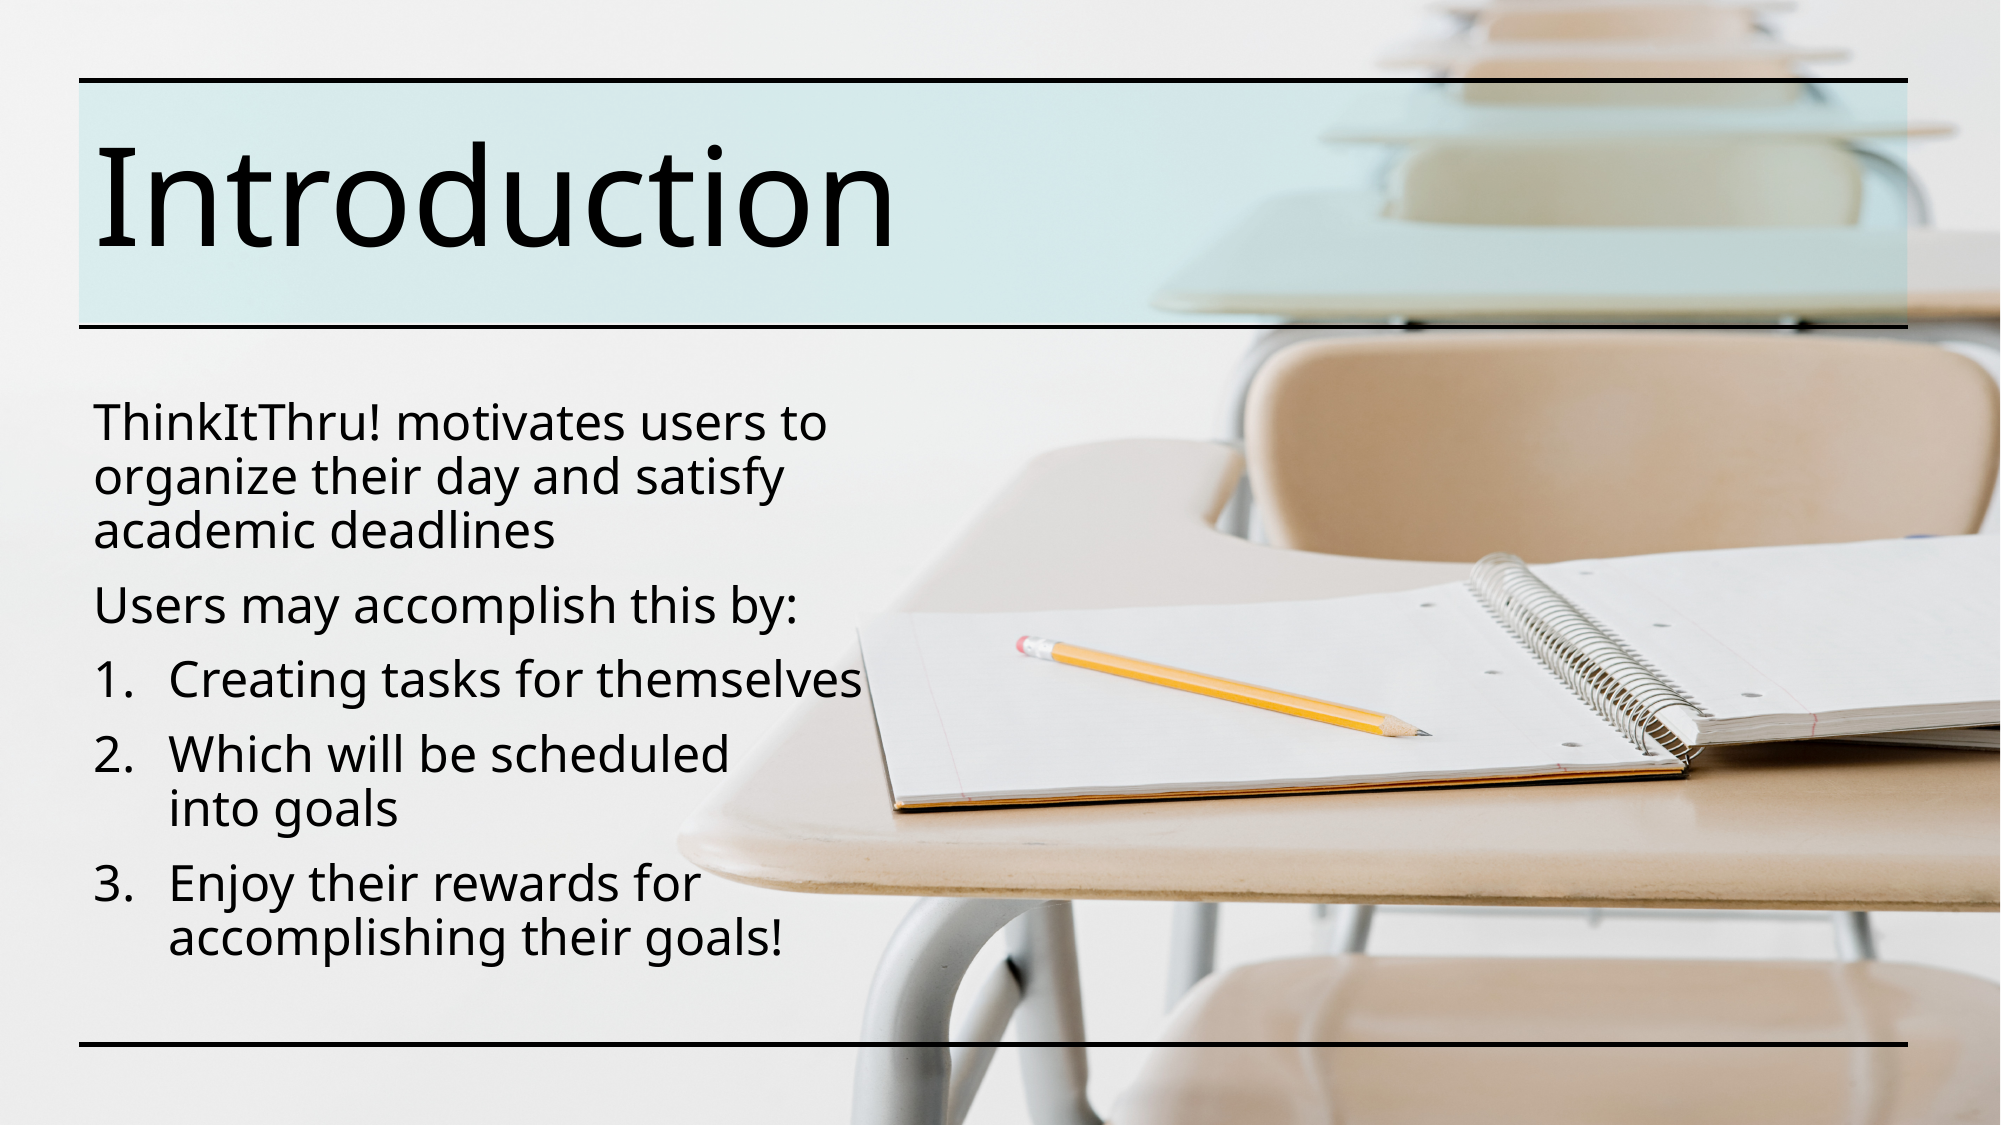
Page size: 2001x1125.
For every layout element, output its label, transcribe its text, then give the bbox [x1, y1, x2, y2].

list ThinkItThru! motivates users to organize their day and satisfy academic deadlines Users may accomplish this by: Creating tasks for themselves Which will be scheduled into goals Enjoy their rewards for accomplishing their goals! [78, 352, 926, 1012]
text_box [0, 0, 2000, 1125]
title Introduction [79, 118, 1853, 287]
text_box [78, 79, 1908, 324]
